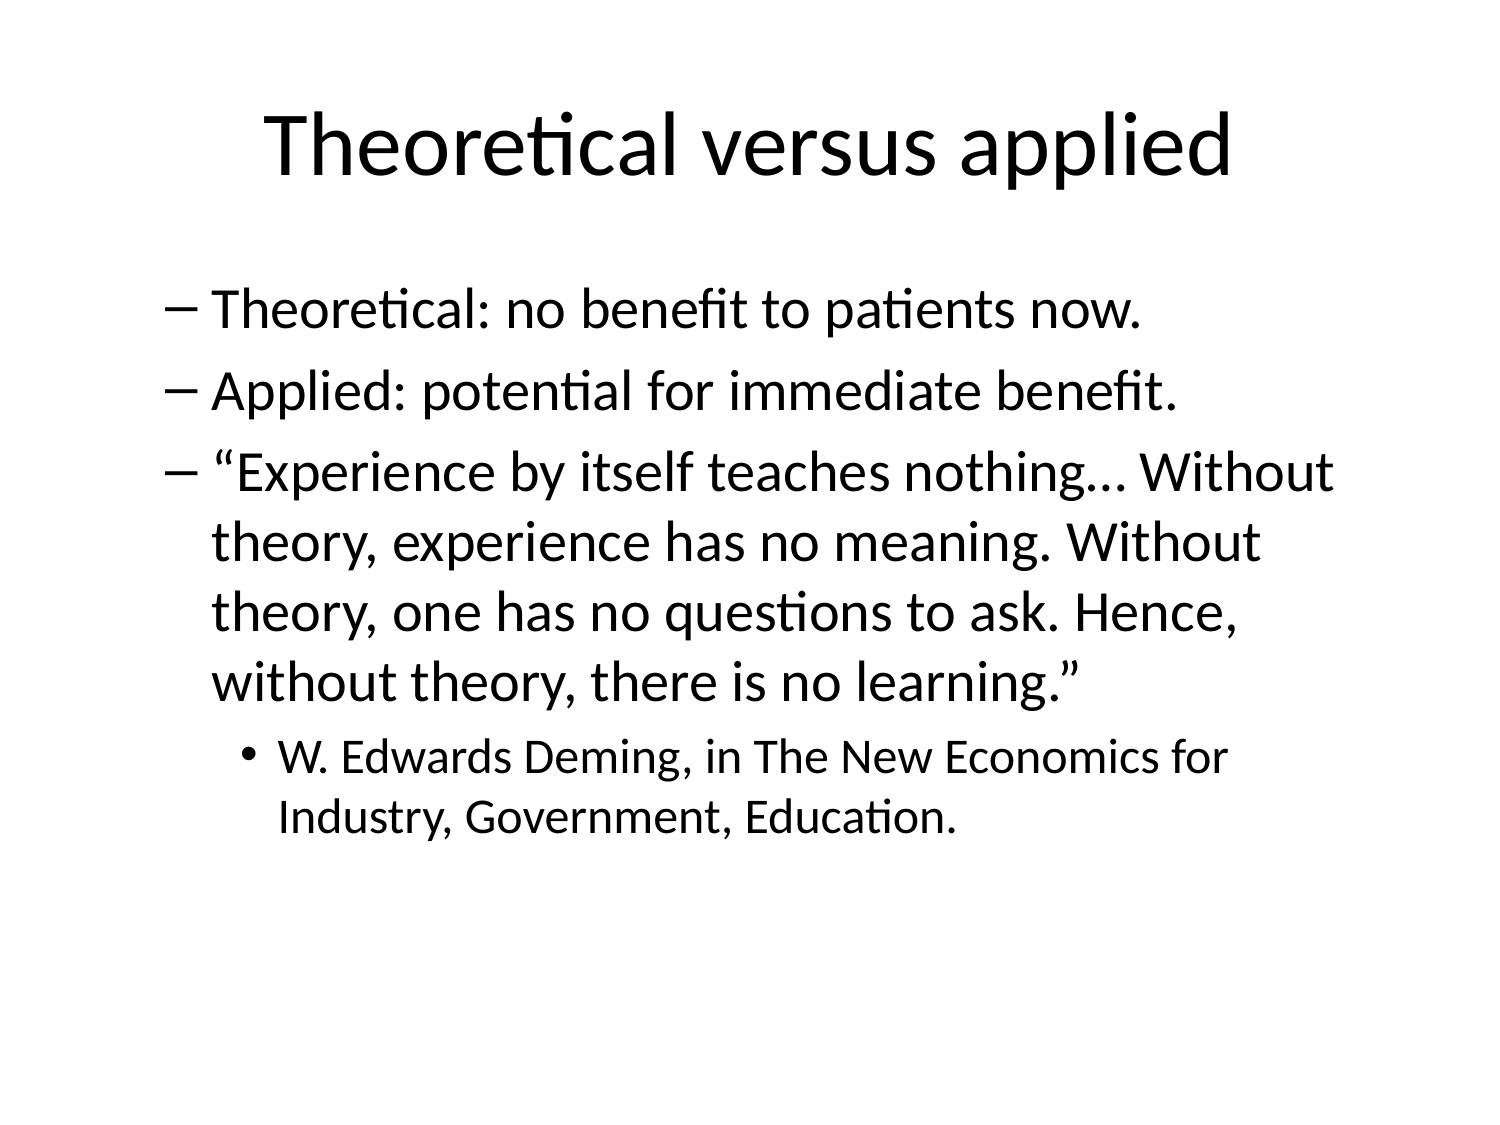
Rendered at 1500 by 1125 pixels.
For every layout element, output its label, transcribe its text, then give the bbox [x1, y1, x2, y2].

list Theoretical: no benefit to patients now. Applied: potential for immediate benefit. “Experience by itself teaches nothing… Without theory, experience has no meaning. Without theory, one has no questions to ask. Hence, without theory, there is no learning.” W. Edwards Deming, in The New Economics for Industry, Government, Education. [75, 262, 1425, 1005]
title Theoretical versus applied [75, 45, 1425, 233]
